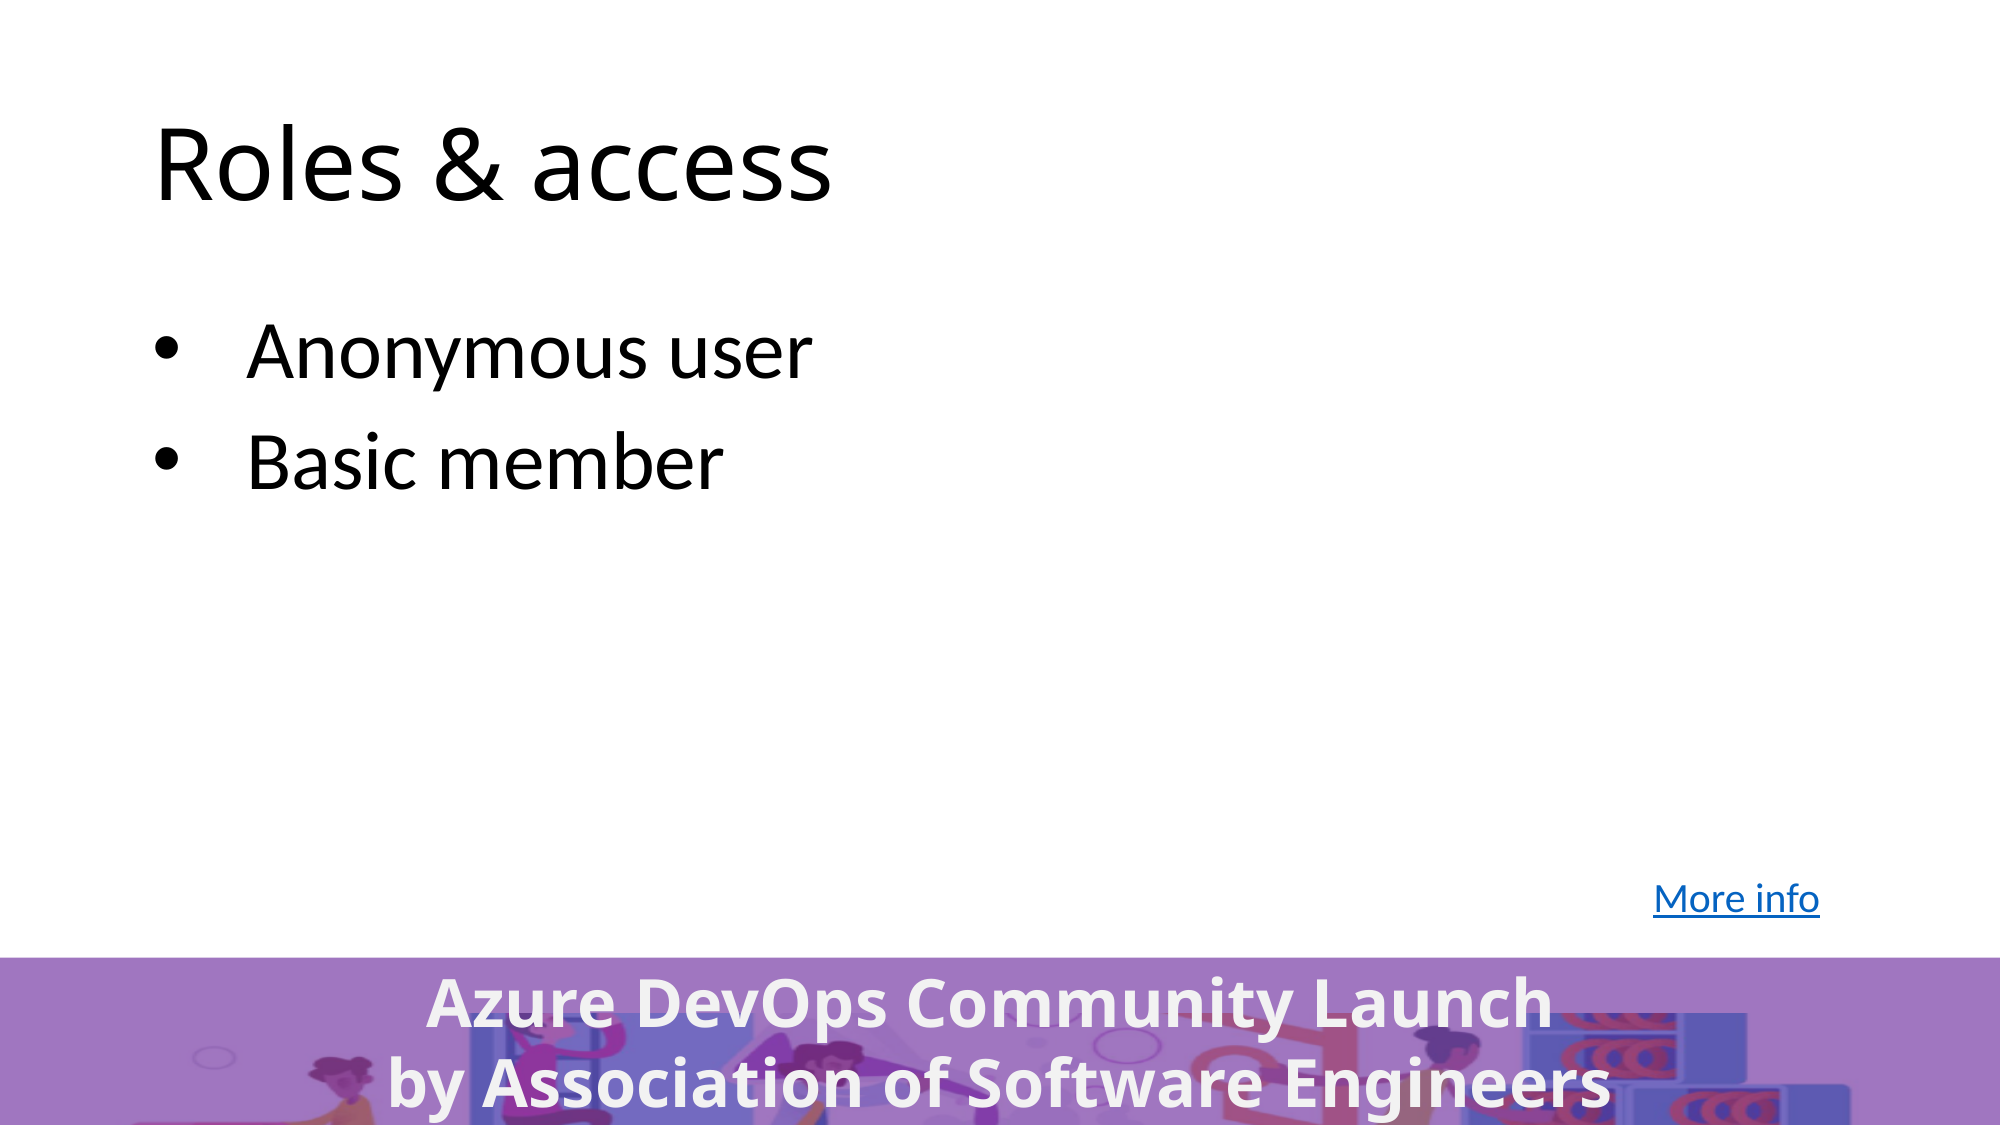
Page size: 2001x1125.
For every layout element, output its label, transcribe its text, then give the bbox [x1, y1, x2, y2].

title Roles & access [137, 59, 1863, 278]
footer Azure DevOps Community Launch by Association of Software Engineers [0, 957, 2000, 1125]
text_box Anonymous user Basic member [137, 299, 1863, 1014]
